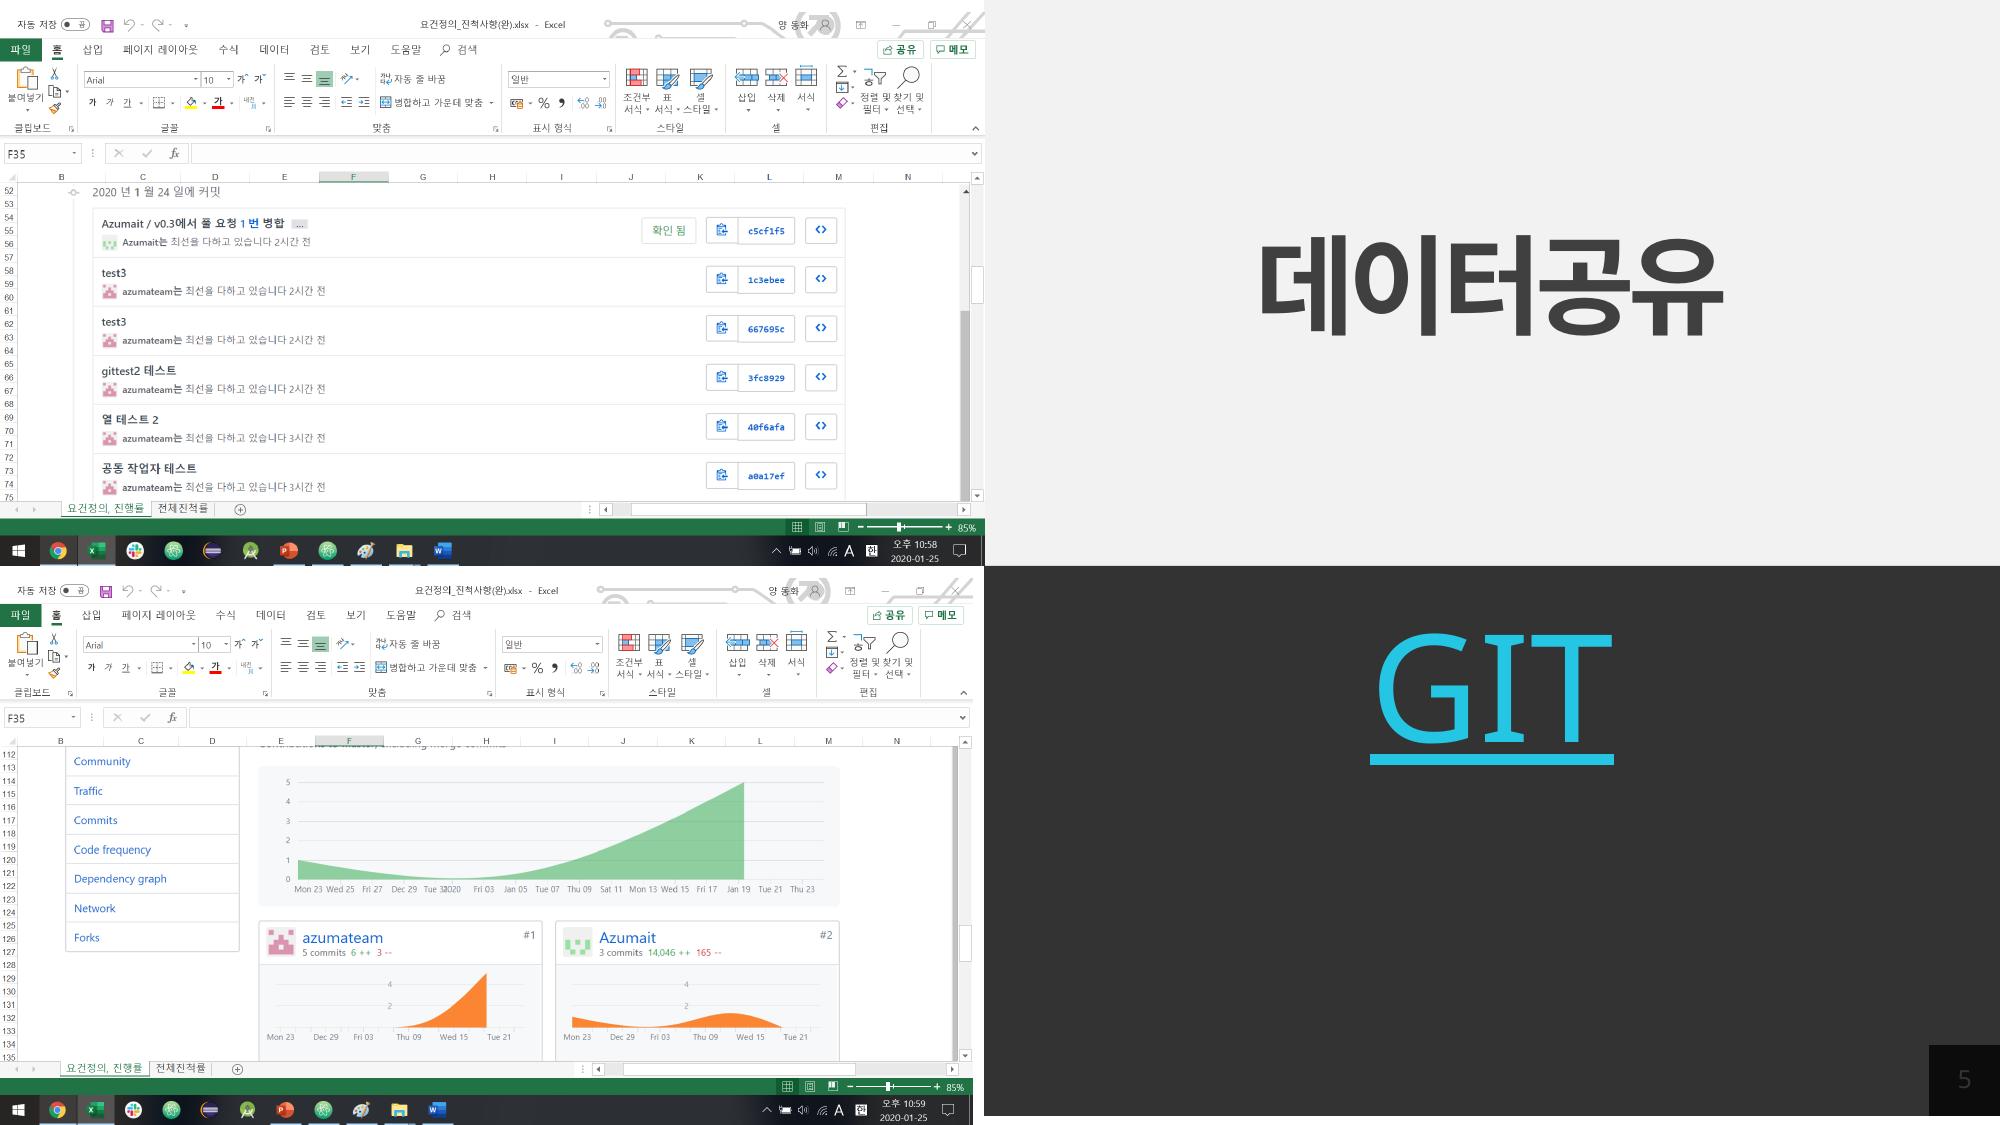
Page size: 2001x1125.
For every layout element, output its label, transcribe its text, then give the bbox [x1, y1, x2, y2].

list GIT [984, 565, 2000, 1116]
title 데이터공유 [984, 0, 2000, 565]
picture [0, 12, 985, 566]
picture [0, 578, 973, 1125]
